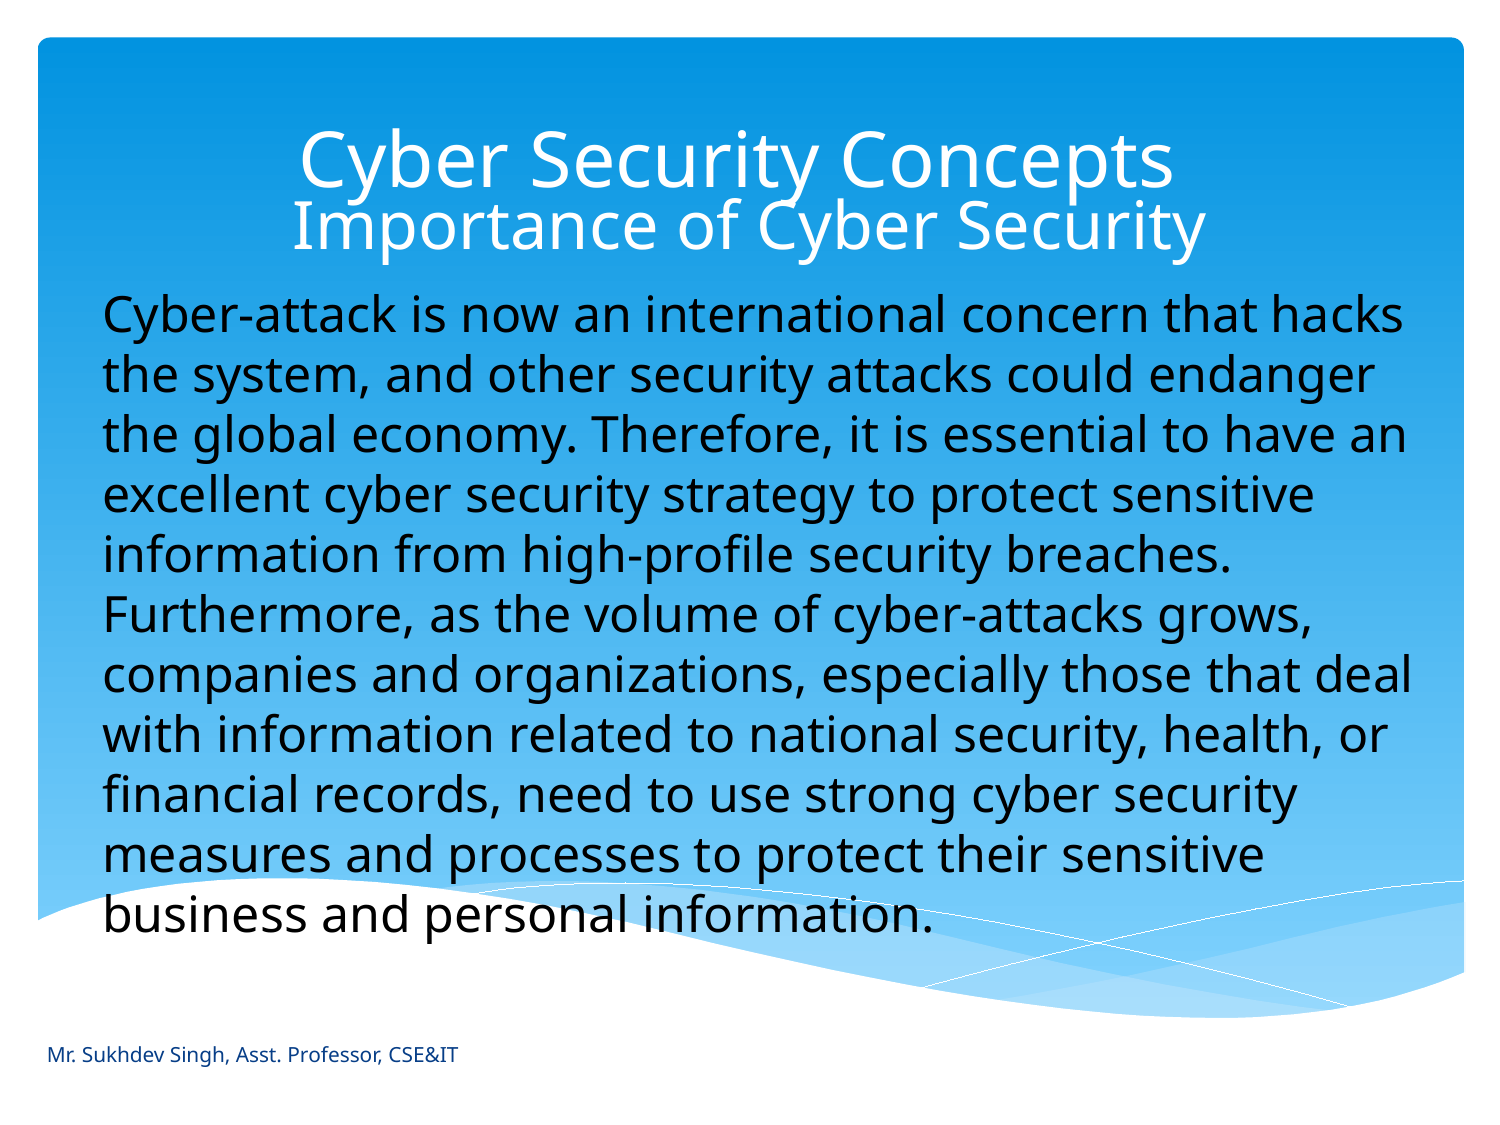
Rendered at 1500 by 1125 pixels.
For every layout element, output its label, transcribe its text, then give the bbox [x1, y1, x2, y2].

footer Mr. Sukhdev Singh, Asst. Professor, CSE&IT [31, 1025, 653, 1086]
title Cyber Security Concepts [99, 99, 1375, 274]
subtitle Importance of Cyber Security [225, 174, 1275, 274]
text_box Cyber-attack is now an international concern that hacks the system, and other security attacks could endanger the global economy. Therefore, it is essential to have an excellent cyber security strategy to protect sensitive information from high-profile security breaches. Furthermore, as the volume of cyber-attacks grows, companies and organizations, especially those that deal with information related to national security, health, or financial records, need to use strong cyber security measures and processes to protect their sensitive business and personal information. [87, 274, 1463, 950]
